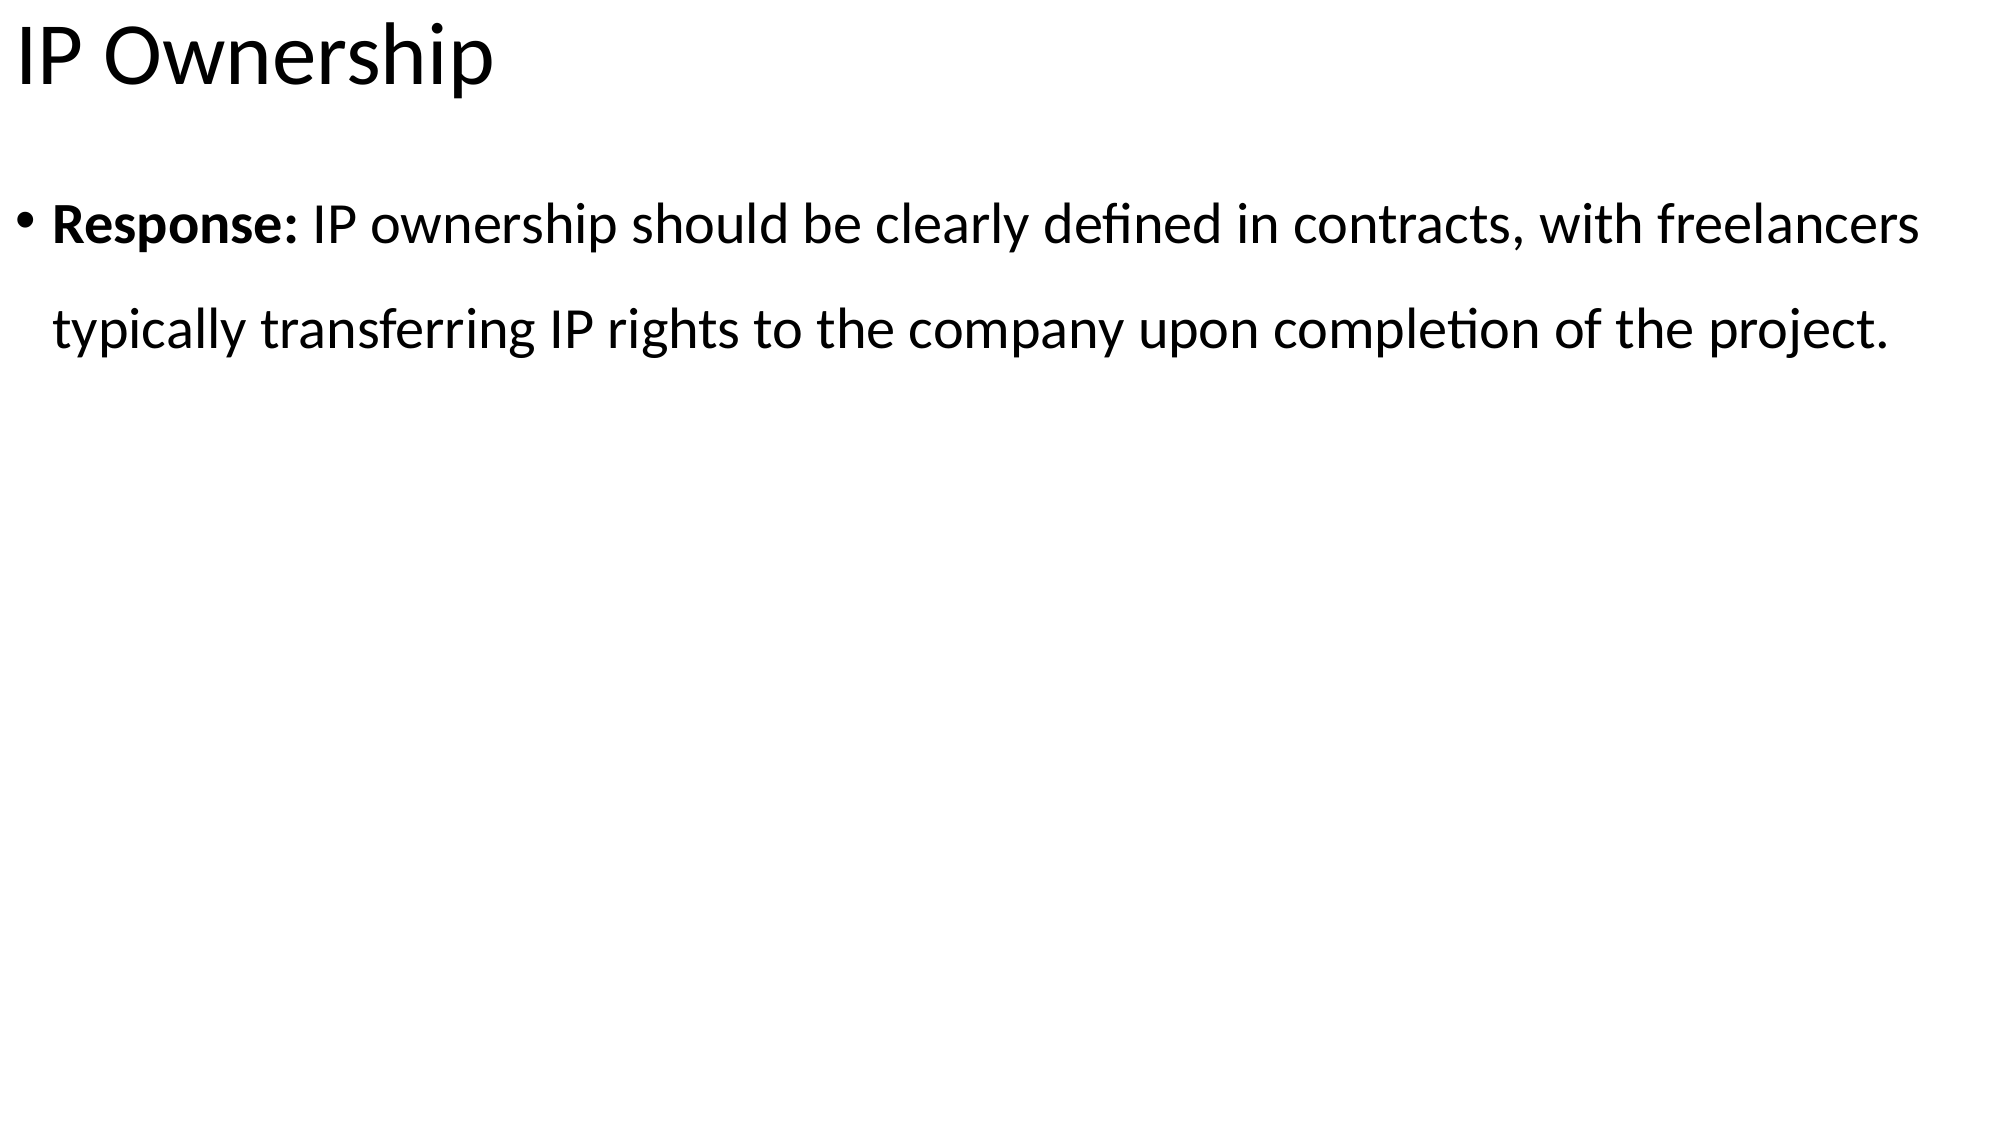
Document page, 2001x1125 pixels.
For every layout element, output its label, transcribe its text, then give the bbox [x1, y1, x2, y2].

list Response: IP ownership should be clearly defined in contracts, with freelancers typically transferring IP rights to the company upon completion of the project. [0, 142, 2000, 1078]
title IP Ownership [0, 0, 2000, 112]
